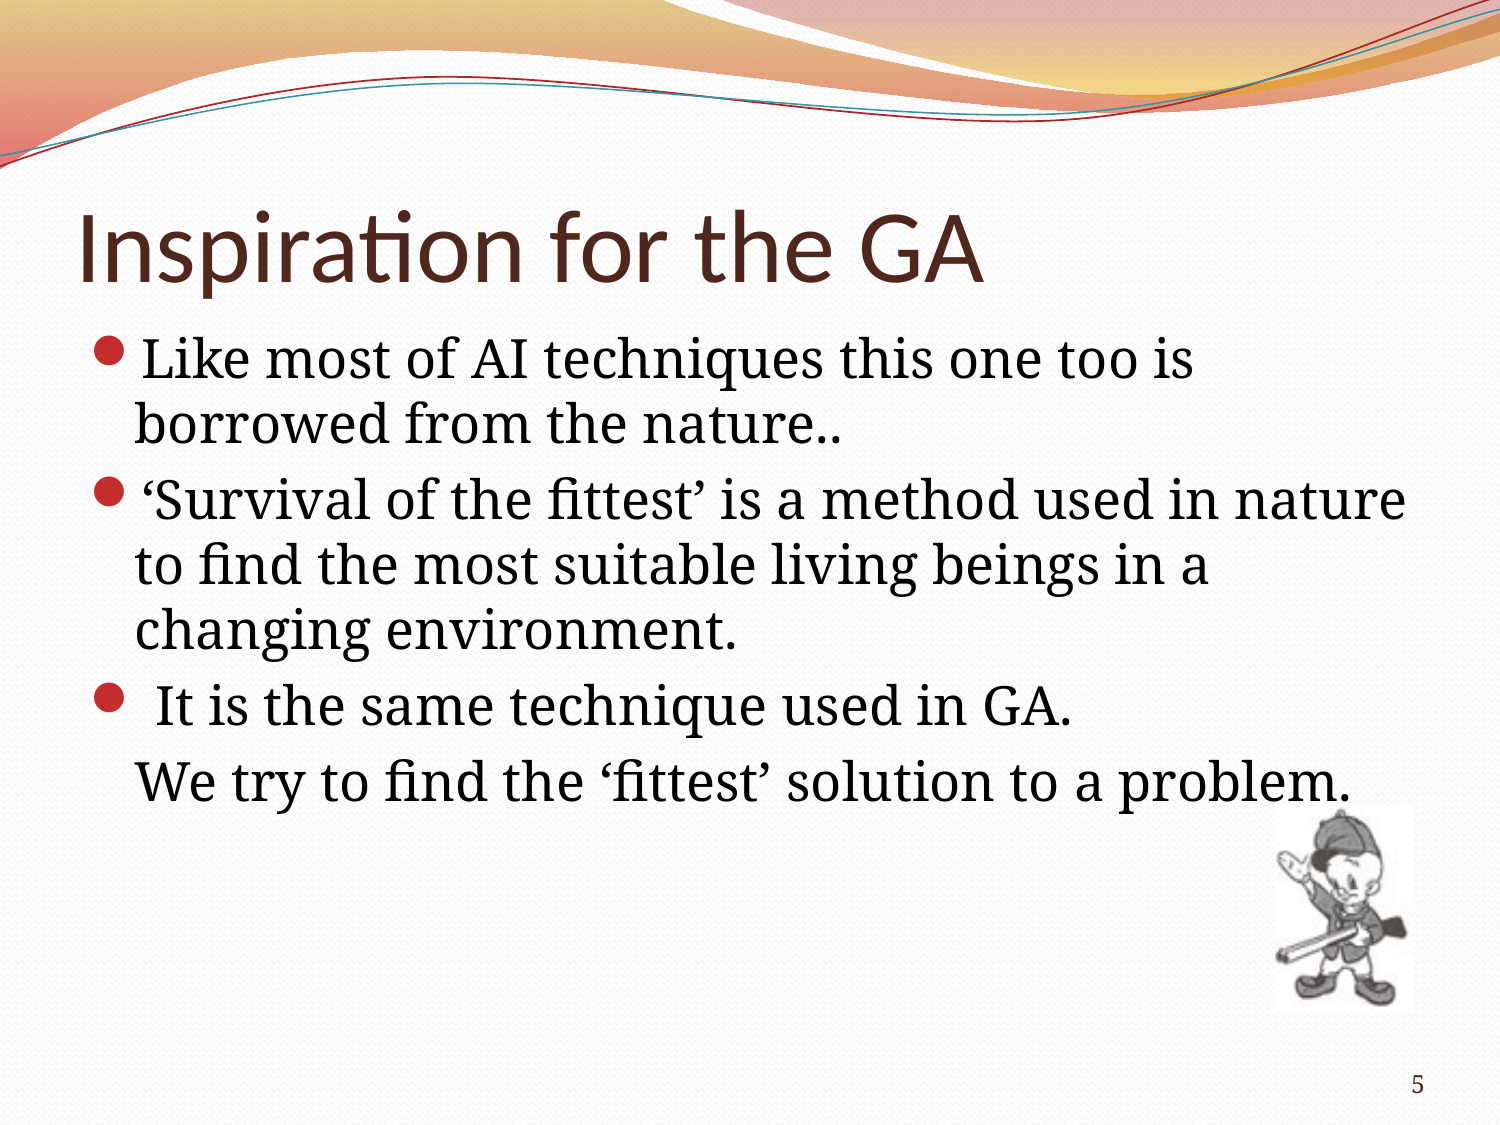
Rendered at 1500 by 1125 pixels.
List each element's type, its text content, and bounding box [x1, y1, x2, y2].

table_cell C [1267, 807, 1419, 1024]
list Like most of AI techniques this one too is borrowed from the nature.. ‘Survival of the fittest’ is a method used in nature to find the most suitable living beings in a changing environment. It is the same technique used in GA. We try to find the ‘fittest’ solution to a problem. [75, 317, 1425, 1038]
slide_number 5 [1299, 1042, 1425, 1103]
title Inspiration for the GA [75, 115, 1425, 303]
picture [1274, 806, 1413, 1011]
